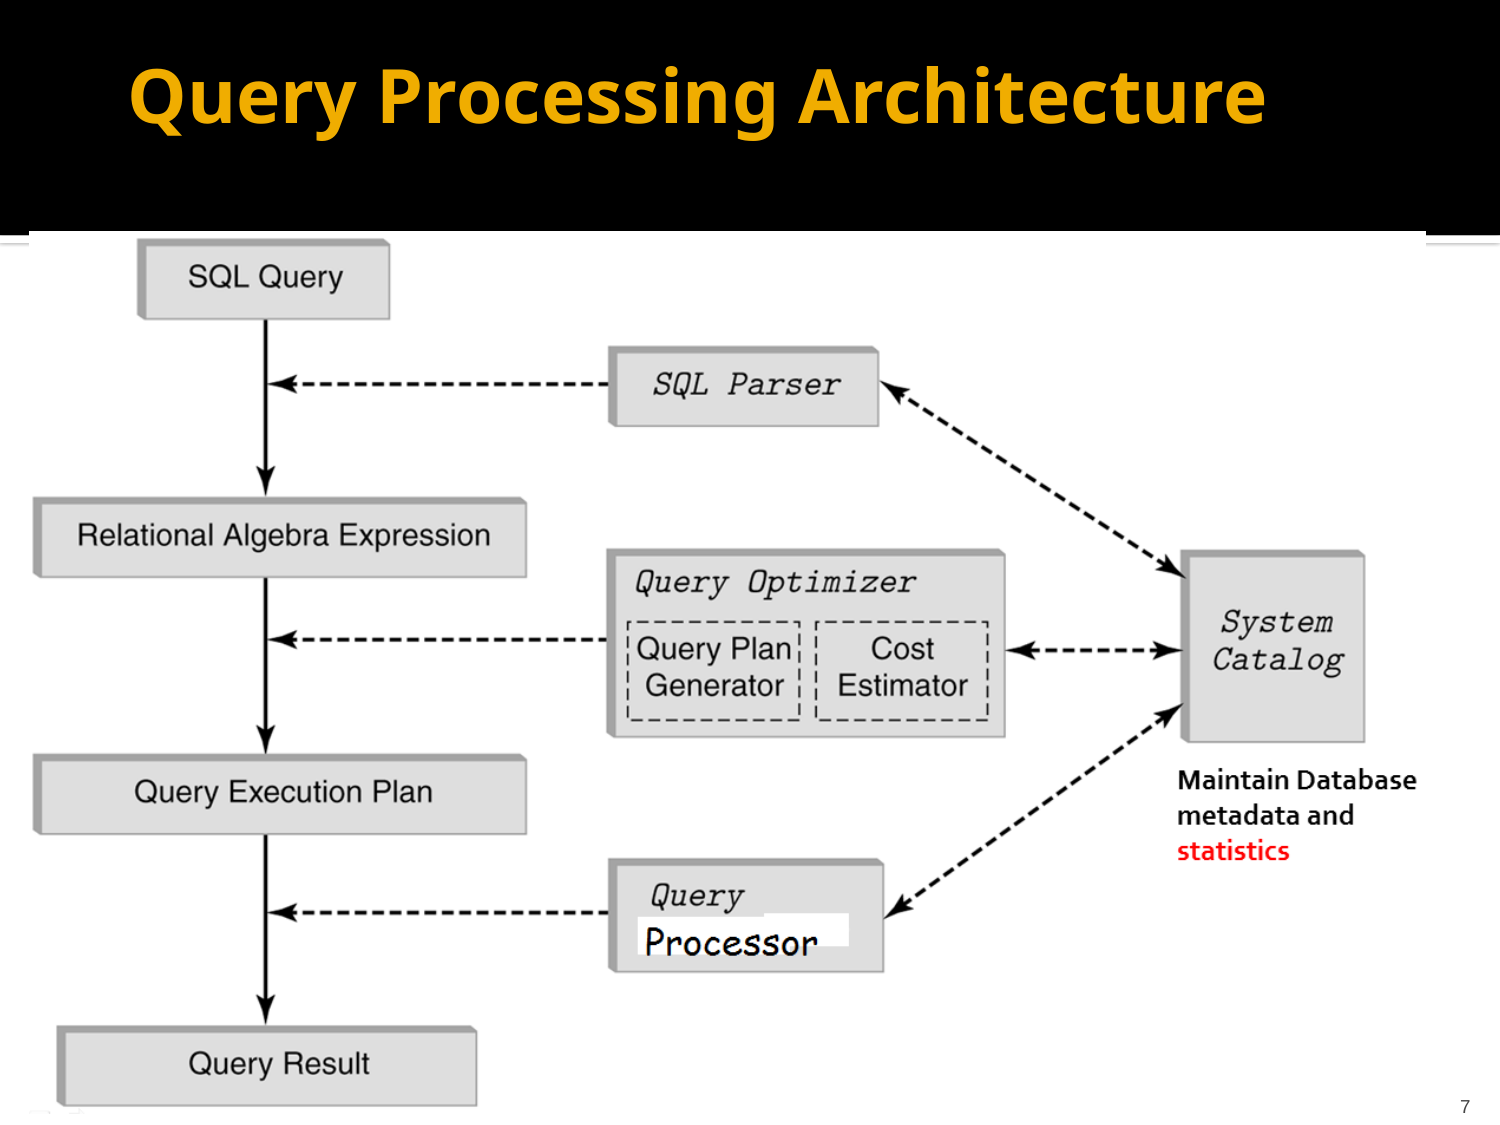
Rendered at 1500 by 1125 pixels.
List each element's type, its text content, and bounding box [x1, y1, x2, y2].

slide_number 7 [1429, 1072, 1486, 1118]
picture [29, 231, 1426, 1114]
title Query Processing Architecture [112, 37, 1388, 150]
